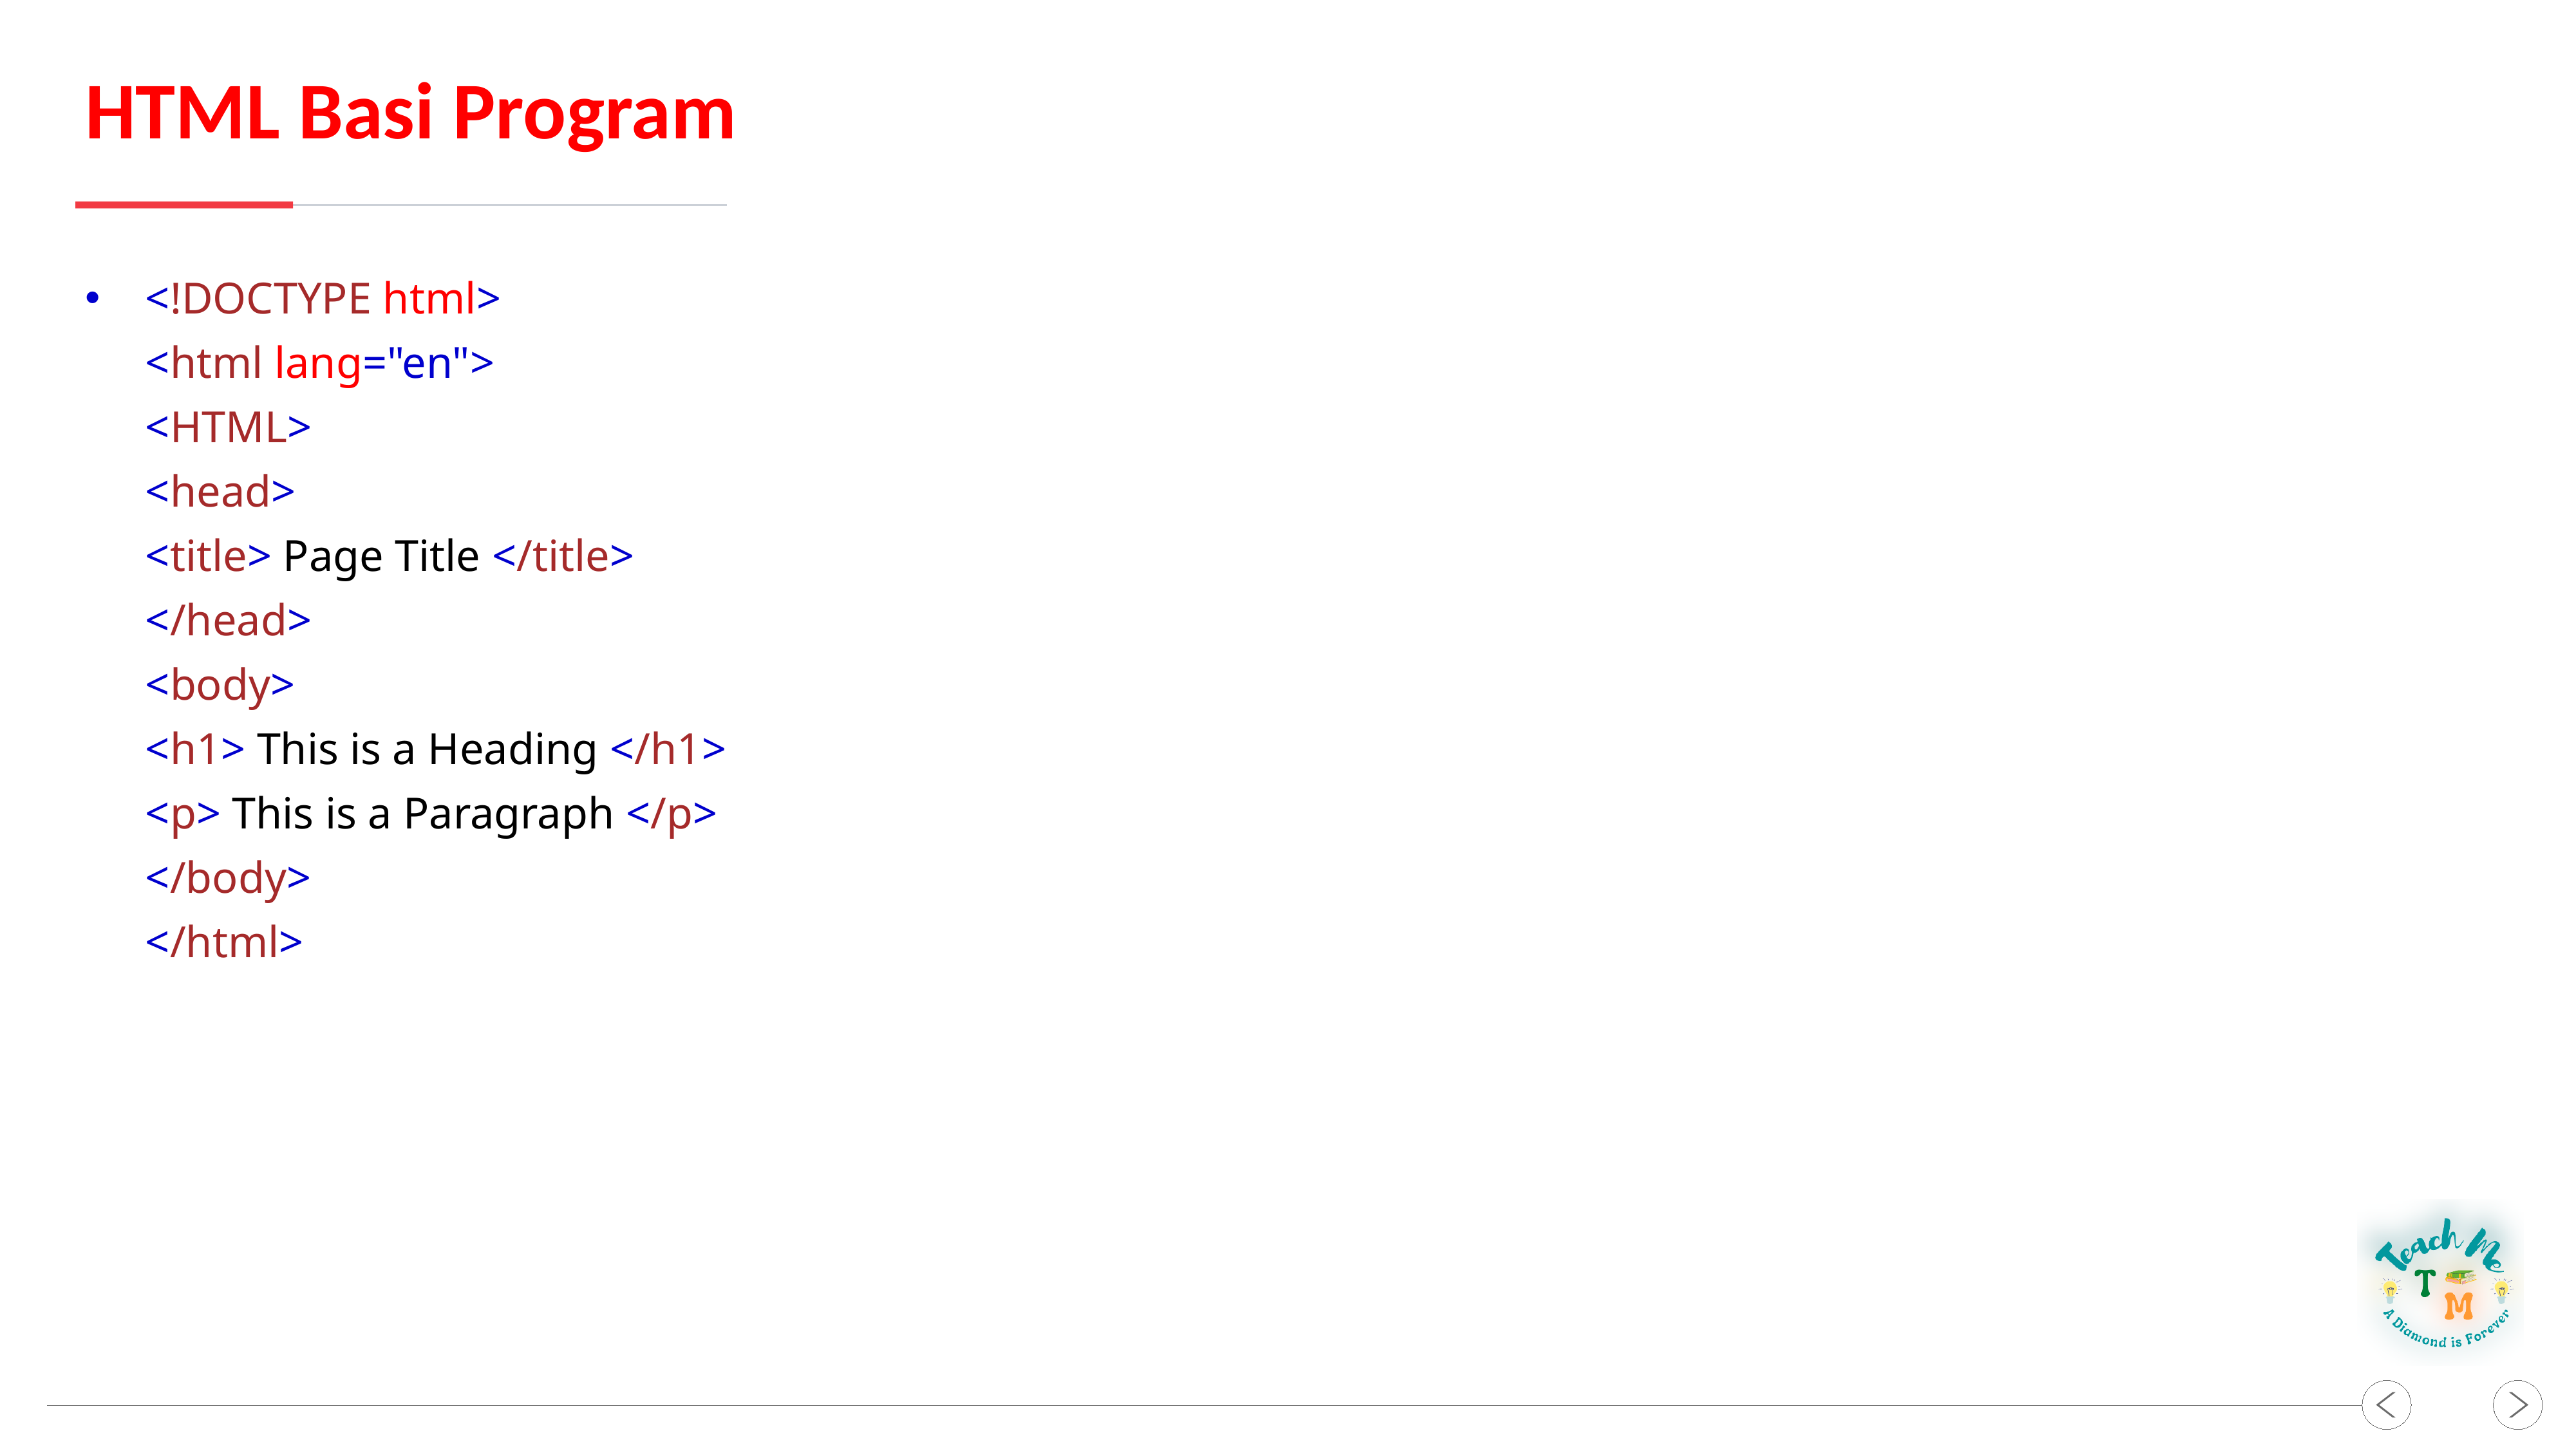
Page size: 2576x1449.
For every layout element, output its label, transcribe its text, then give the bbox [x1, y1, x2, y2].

list HTML Basi Program [75, 56, 2496, 157]
picture [2356, 1199, 2524, 1367]
list <!DOCTYPE html> <html lang="en"> <HTML> <head> <title> Page Title </title> </head> <body> <h1> This is a Heading </h1> <p> This is a Paragraph </p> </body> </html> [75, 253, 2329, 1304]
